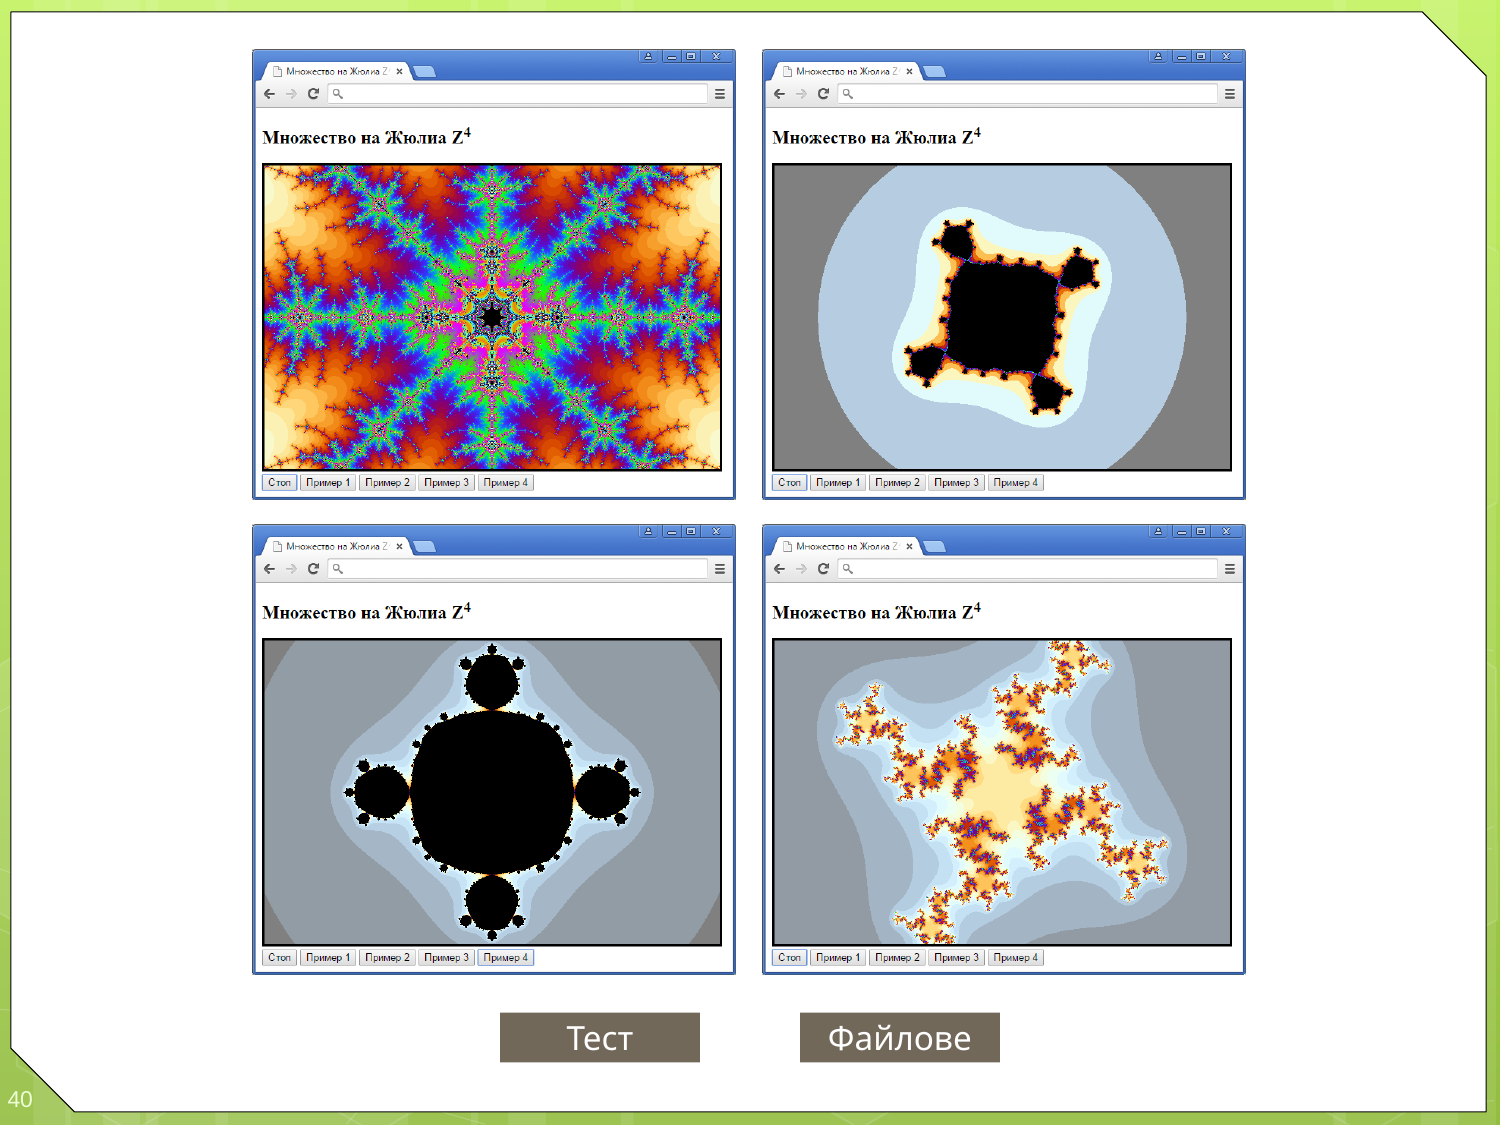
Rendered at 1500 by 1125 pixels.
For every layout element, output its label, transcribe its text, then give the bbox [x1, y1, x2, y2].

picture [761, 524, 1246, 976]
text_box Тест [499, 1011, 701, 1064]
text_box Файлове [799, 1011, 1001, 1064]
picture [251, 49, 736, 501]
picture [761, 49, 1246, 501]
picture [251, 524, 736, 976]
